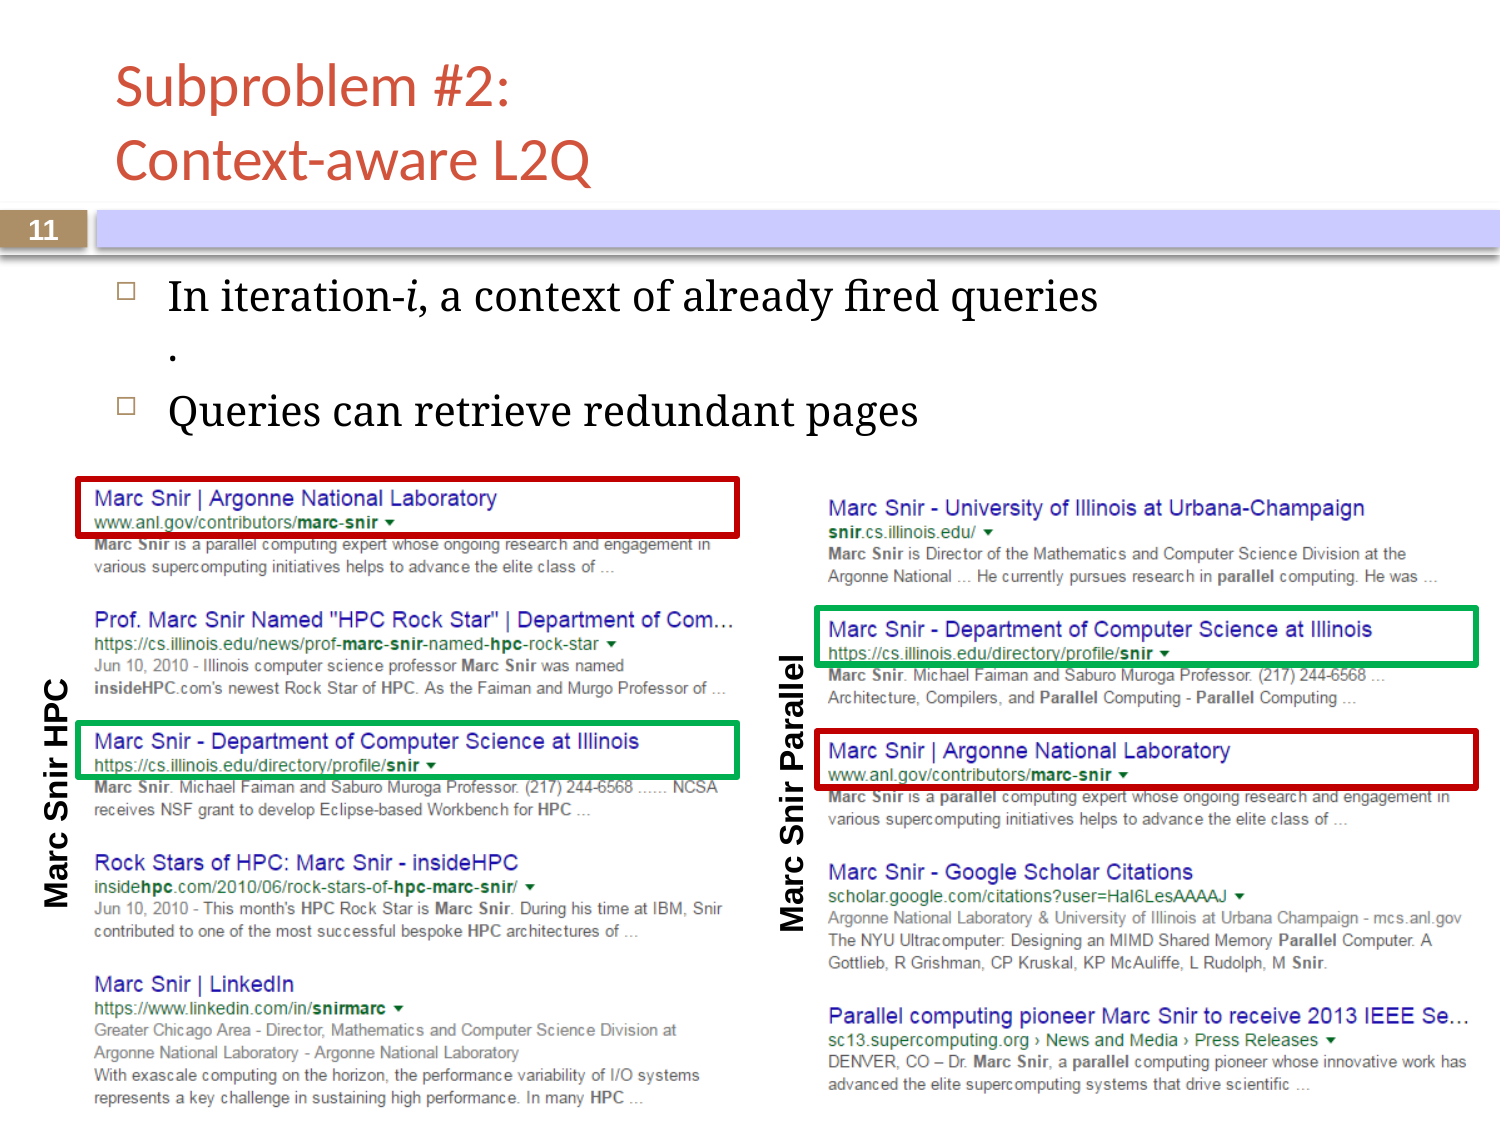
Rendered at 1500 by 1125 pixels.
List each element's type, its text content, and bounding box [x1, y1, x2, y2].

slide_number 11 [0, 208, 88, 249]
text_box [77, 478, 739, 482]
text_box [26, 481, 738, 1111]
title Subproblem #2: Context-aware L2Q [100, 37, 1438, 200]
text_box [762, 492, 1477, 1096]
